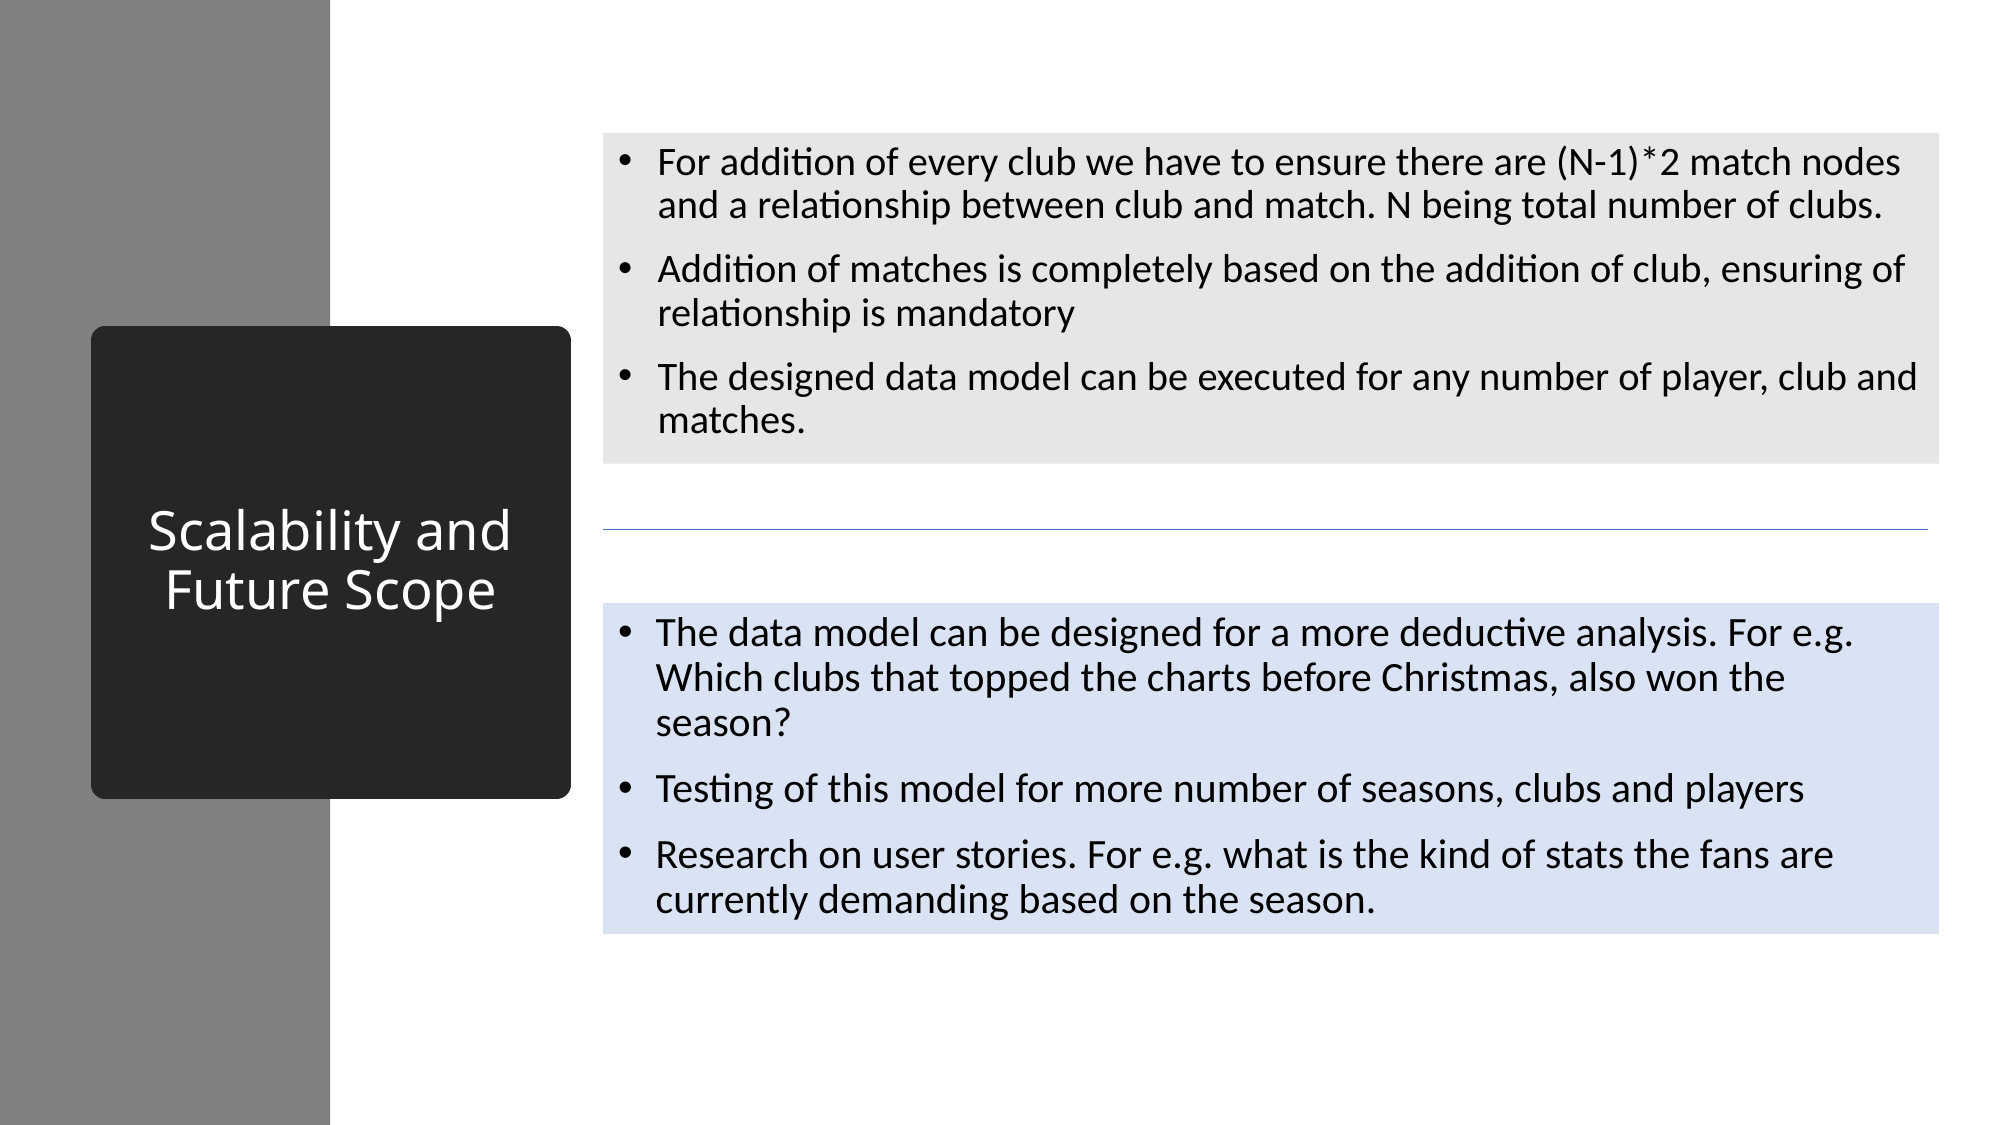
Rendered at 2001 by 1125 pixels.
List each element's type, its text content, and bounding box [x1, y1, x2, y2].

text_box [0, 0, 331, 1125]
text_box The data model can be designed for a more deductive analysis. For e.g. Which clubs that topped the charts before Christmas, also won the season? Testing of this model for more number of seasons, clubs and players Research on user stories. For e.g. what is the kind of stats the fans are currently demanding based on the season. [603, 603, 1939, 934]
list For addition of every club we have to ensure there are (N-1)*2 match nodes and a relationship between club and match. N being total number of clubs. Addition of matches is completely based on the addition of club, ensuring of relationship is mandatory The designed data model can be executed for any number of player, club and matches. [603, 132, 1940, 464]
title Scalability and Future Scope [105, 340, 557, 785]
